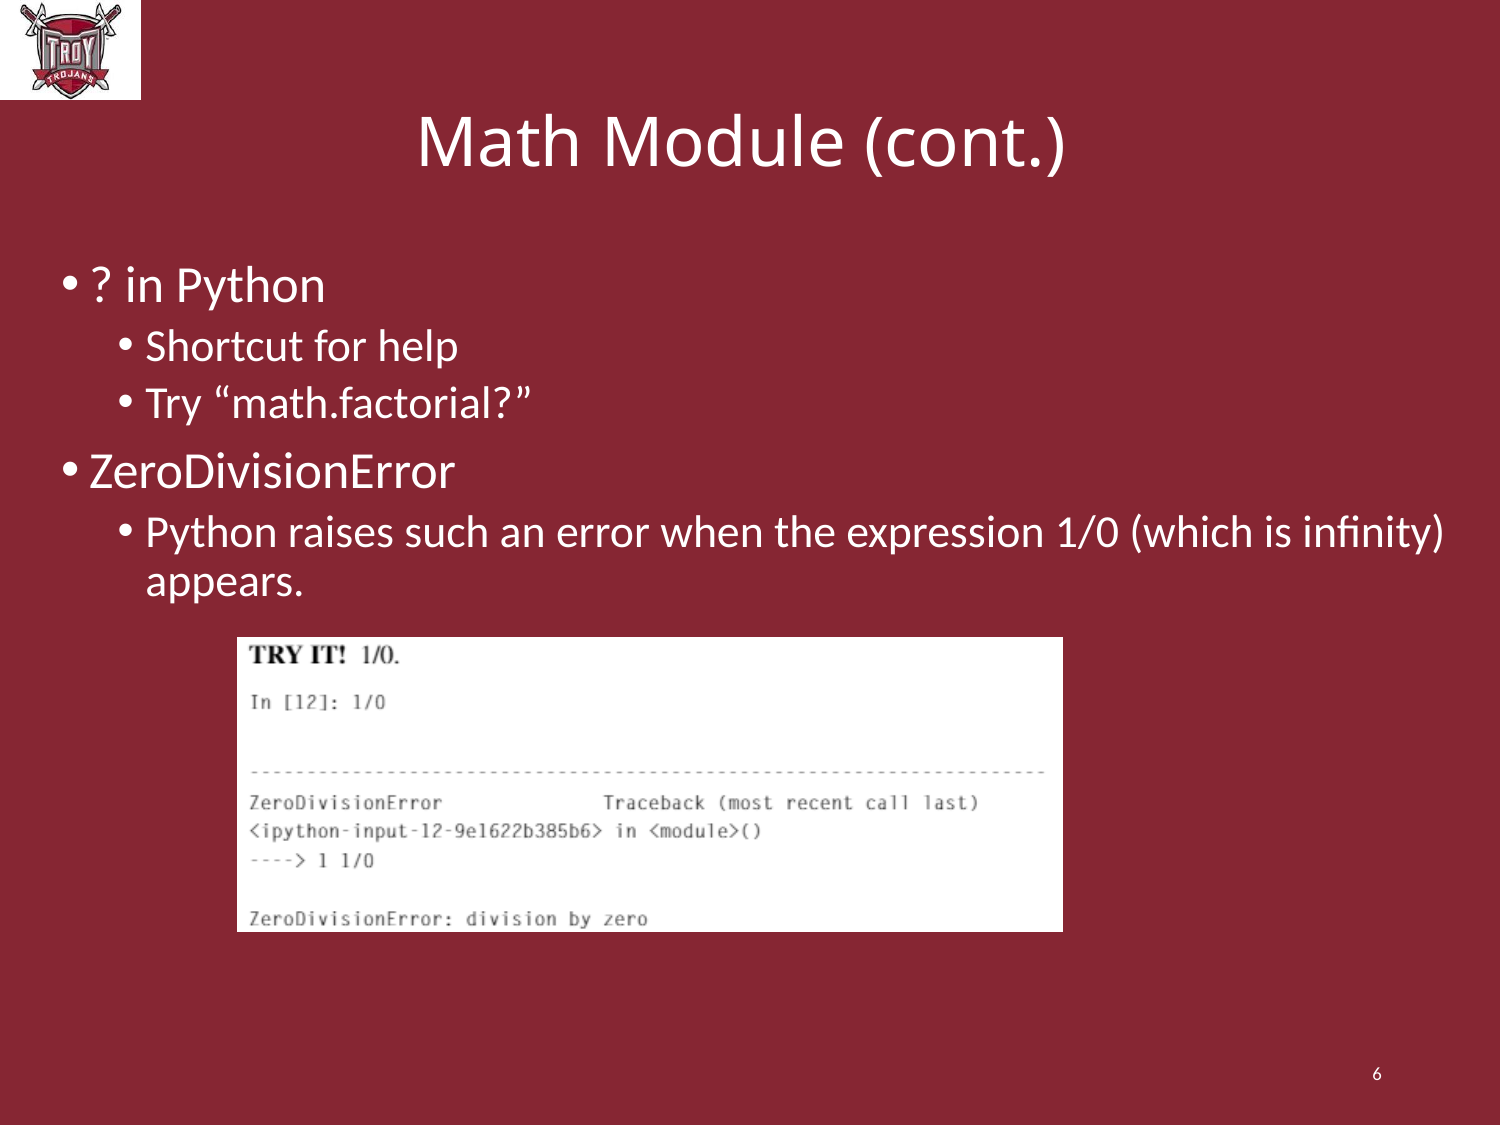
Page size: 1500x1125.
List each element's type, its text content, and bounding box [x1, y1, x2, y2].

list ? in Python Shortcut for help Try “math.factorial?” ZeroDivisionError Python raises such an error when the expression 1/0 (which is infinity) appears. [46, 249, 1500, 1000]
slide_number 6 [1059, 1042, 1397, 1103]
title Math Module (cont.) [61, 50, 1412, 238]
picture [237, 637, 1063, 932]
picture [0, 0, 141, 100]
